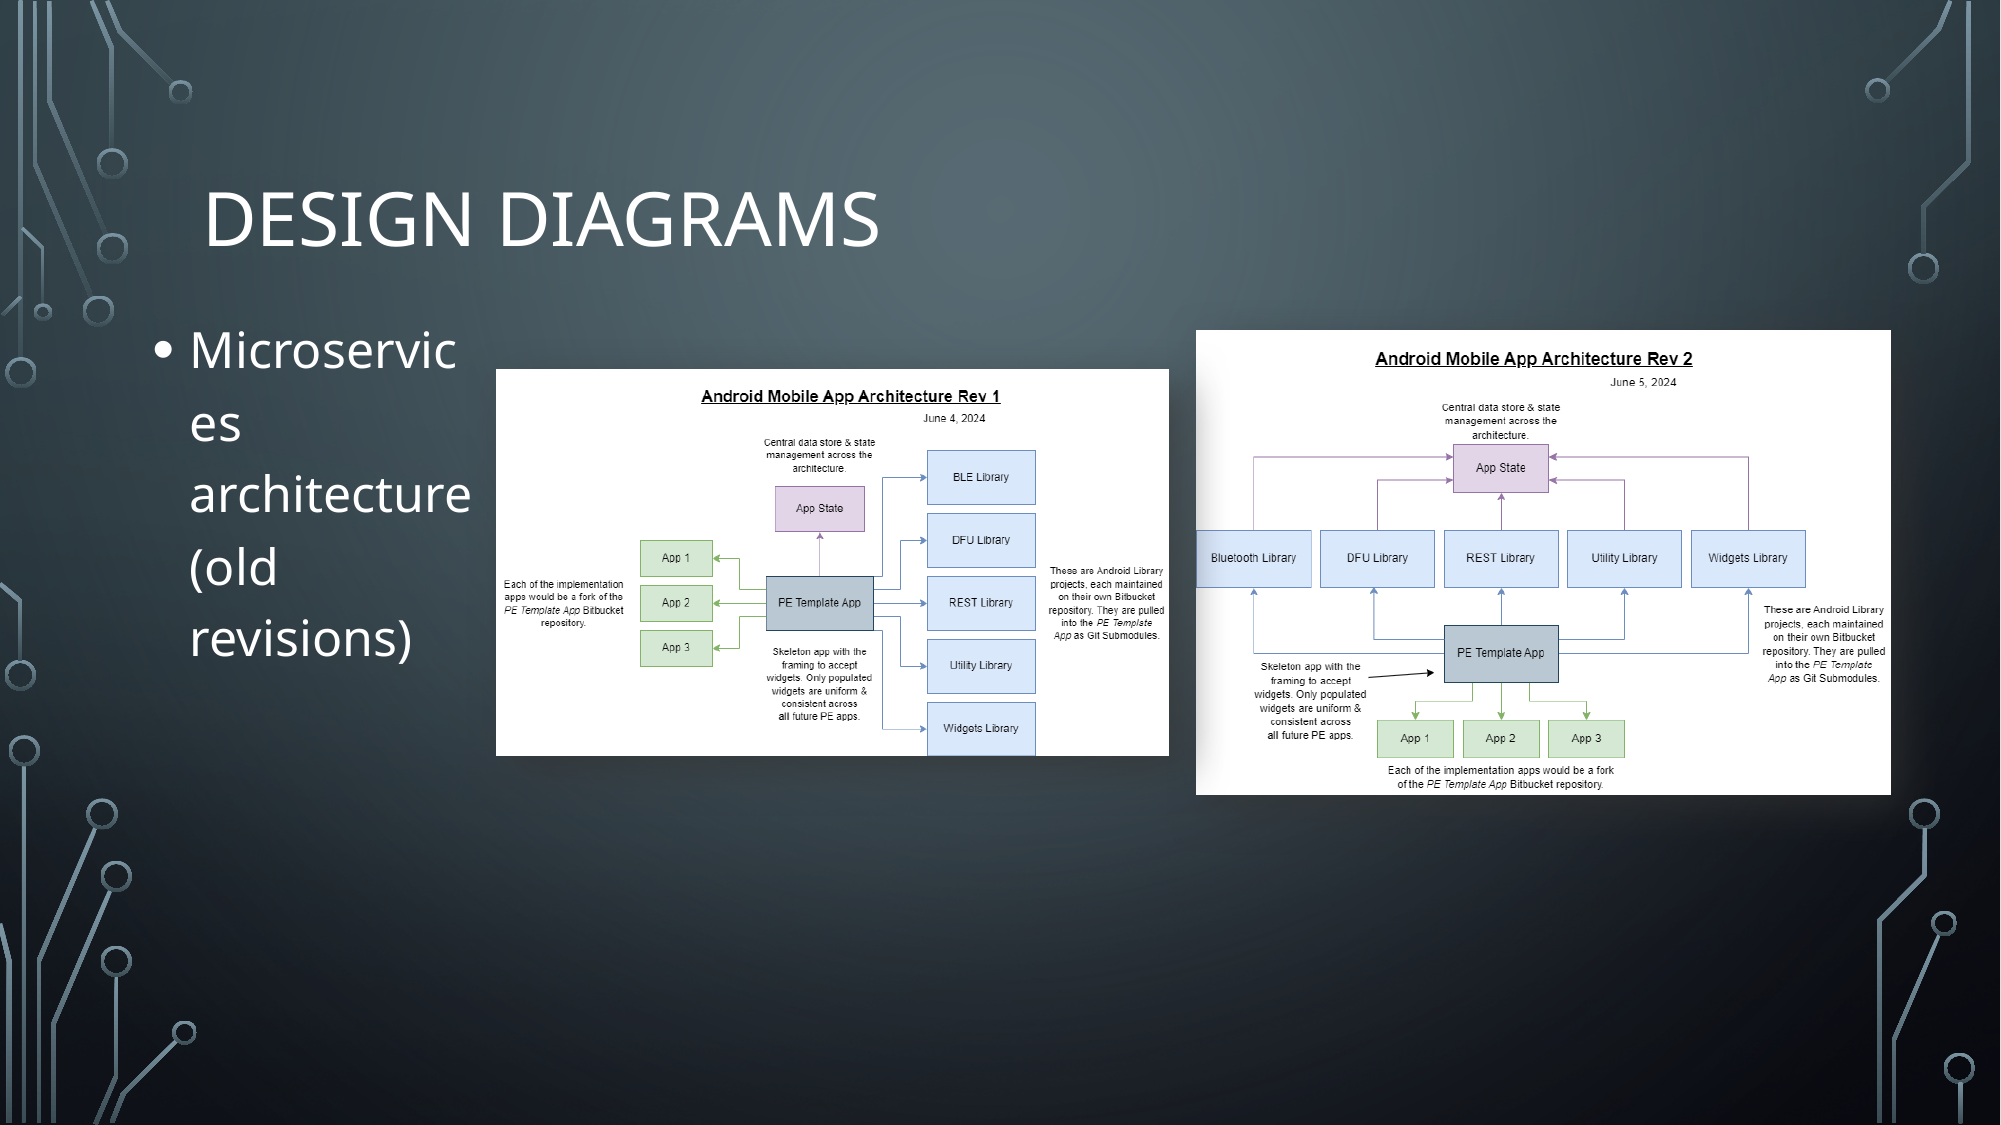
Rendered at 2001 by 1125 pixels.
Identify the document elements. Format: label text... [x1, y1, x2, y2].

title Design Diagrams [187, 101, 1813, 344]
picture [1196, 329, 1891, 796]
list Microservices architecture (old revisions) [137, 299, 497, 1014]
picture [496, 369, 1169, 756]
